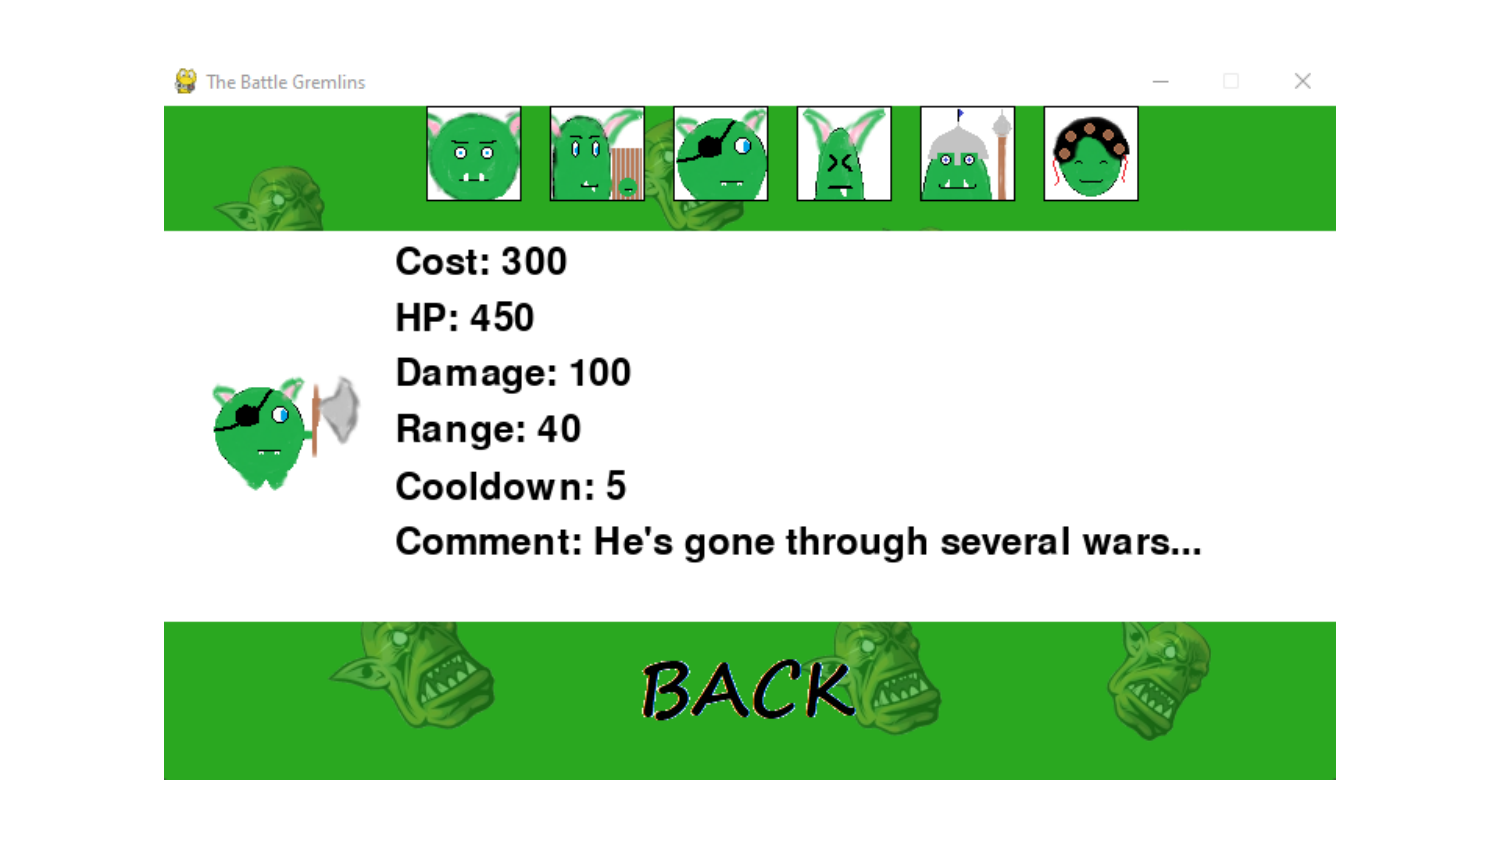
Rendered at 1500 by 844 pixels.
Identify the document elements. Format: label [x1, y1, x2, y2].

picture [163, 63, 1337, 780]
